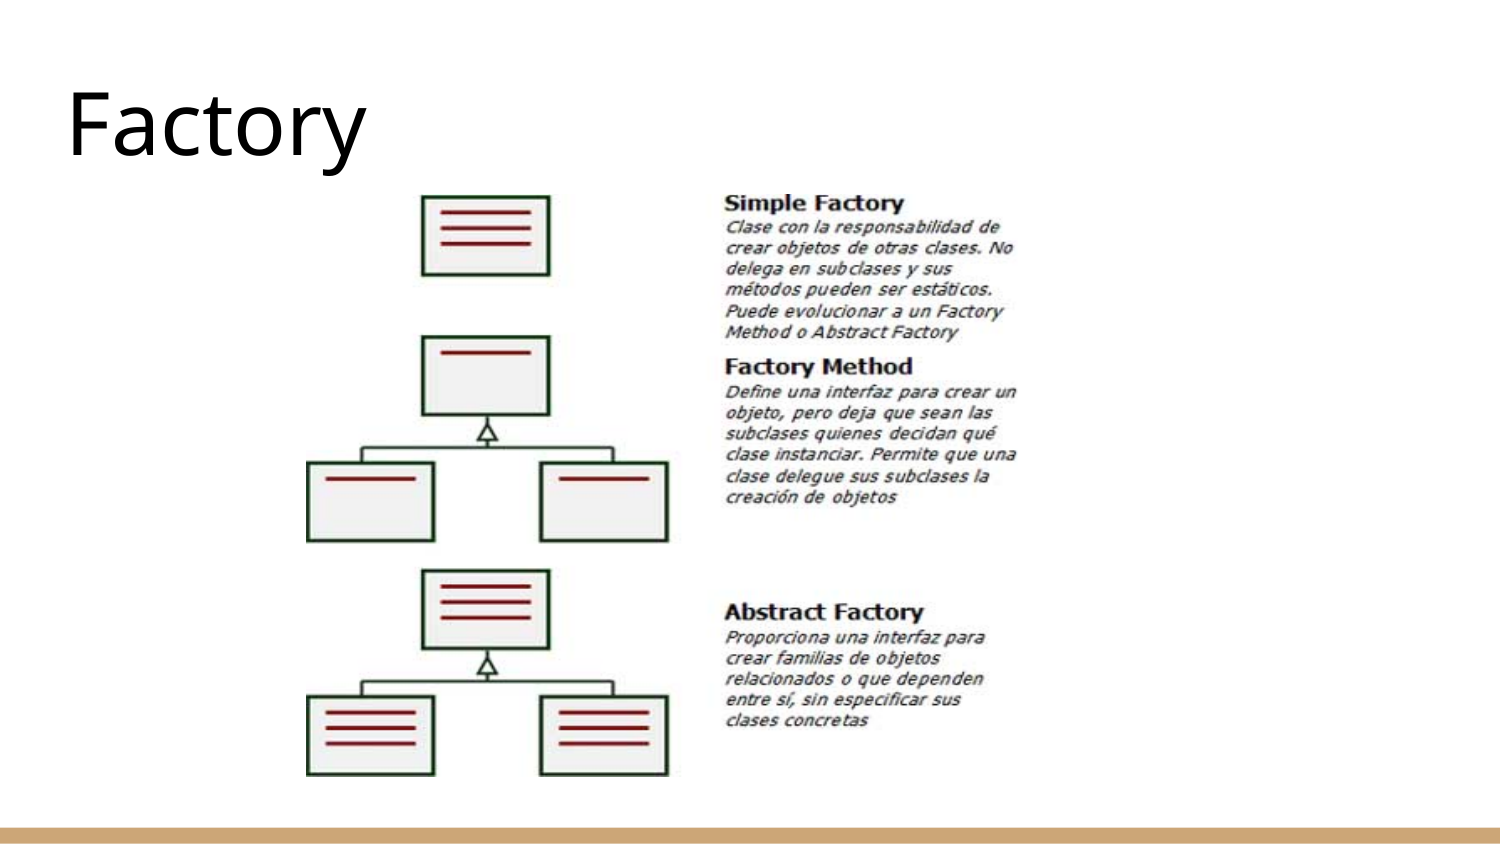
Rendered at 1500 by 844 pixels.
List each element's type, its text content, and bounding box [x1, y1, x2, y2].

picture [305, 193, 1019, 777]
text_box Factory [51, 51, 1449, 189]
